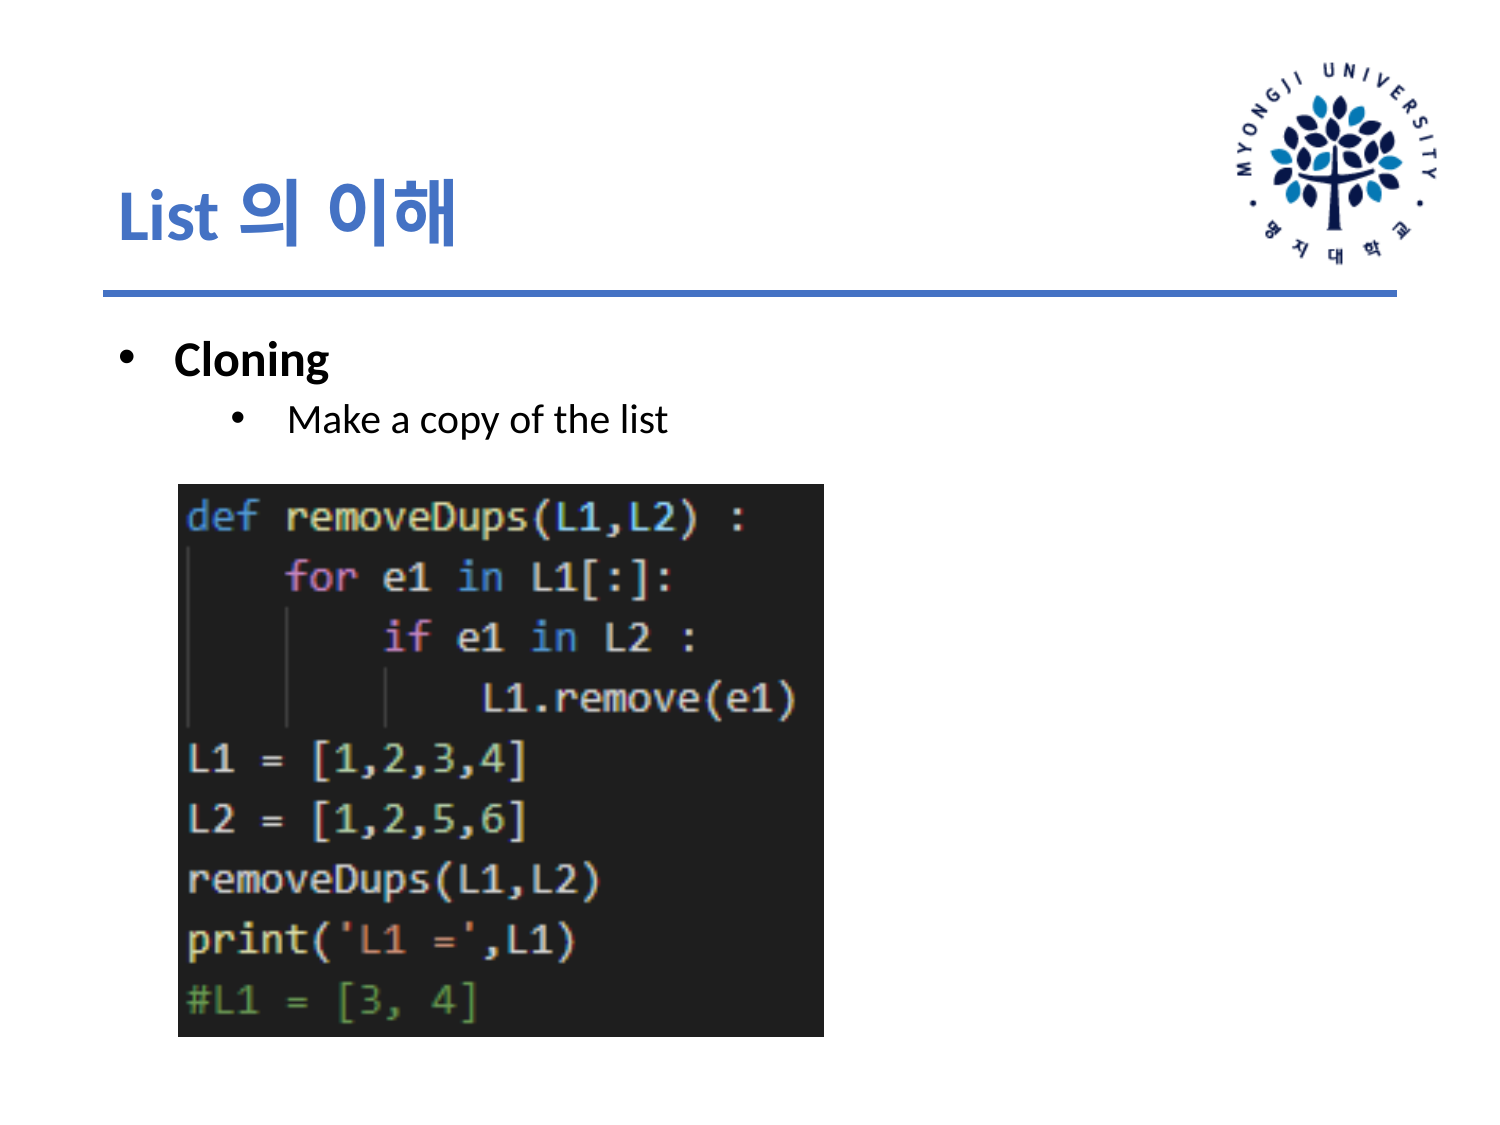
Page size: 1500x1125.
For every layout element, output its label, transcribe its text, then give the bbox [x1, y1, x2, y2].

title List의 이해 [103, 107, 1397, 325]
picture [1214, 41, 1465, 295]
list Cloning Make a copy of the list [103, 325, 1397, 1098]
picture [178, 484, 824, 1037]
